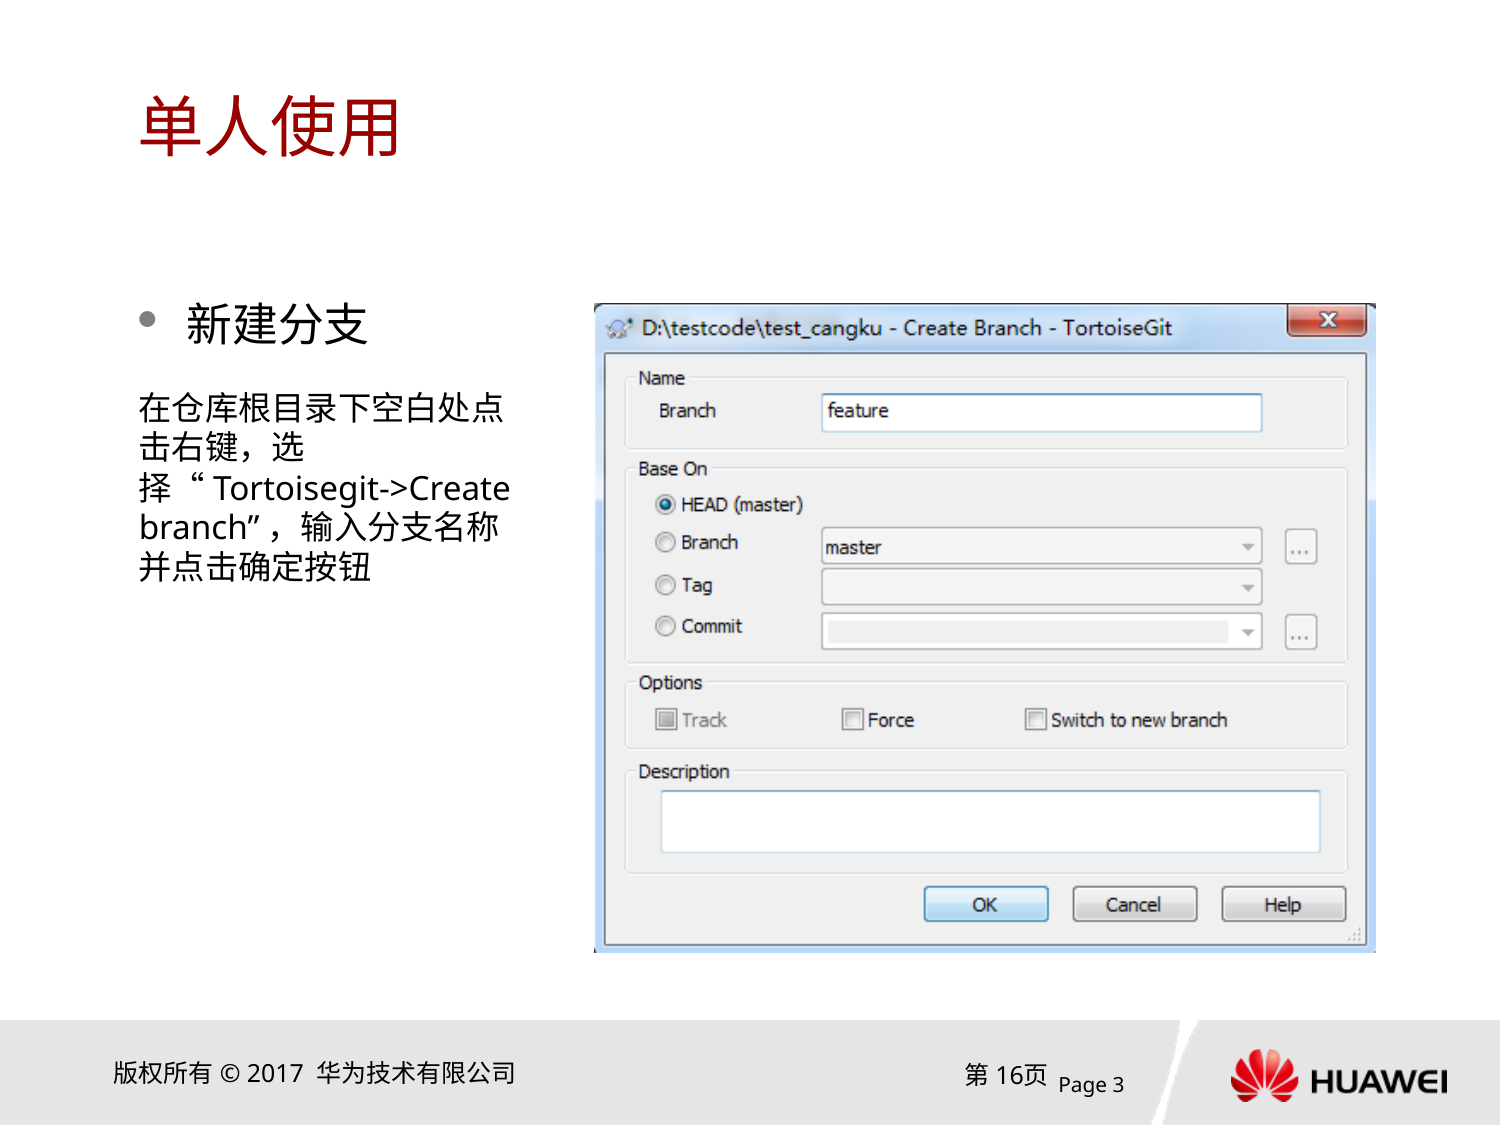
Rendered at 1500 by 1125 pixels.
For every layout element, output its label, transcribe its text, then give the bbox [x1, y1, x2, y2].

picture [0, 1020, 1500, 1125]
list 新建分支 [123, 266, 1377, 956]
title 单人使用 [123, 53, 1377, 197]
slide_number Page 3 [1043, 1064, 1388, 1125]
picture [594, 303, 1377, 954]
text_box 在仓库根目录下空白处点击右键，选择“Tortoisegit->Create branch”，输入分支名称并点击确定按钮 [123, 379, 532, 594]
